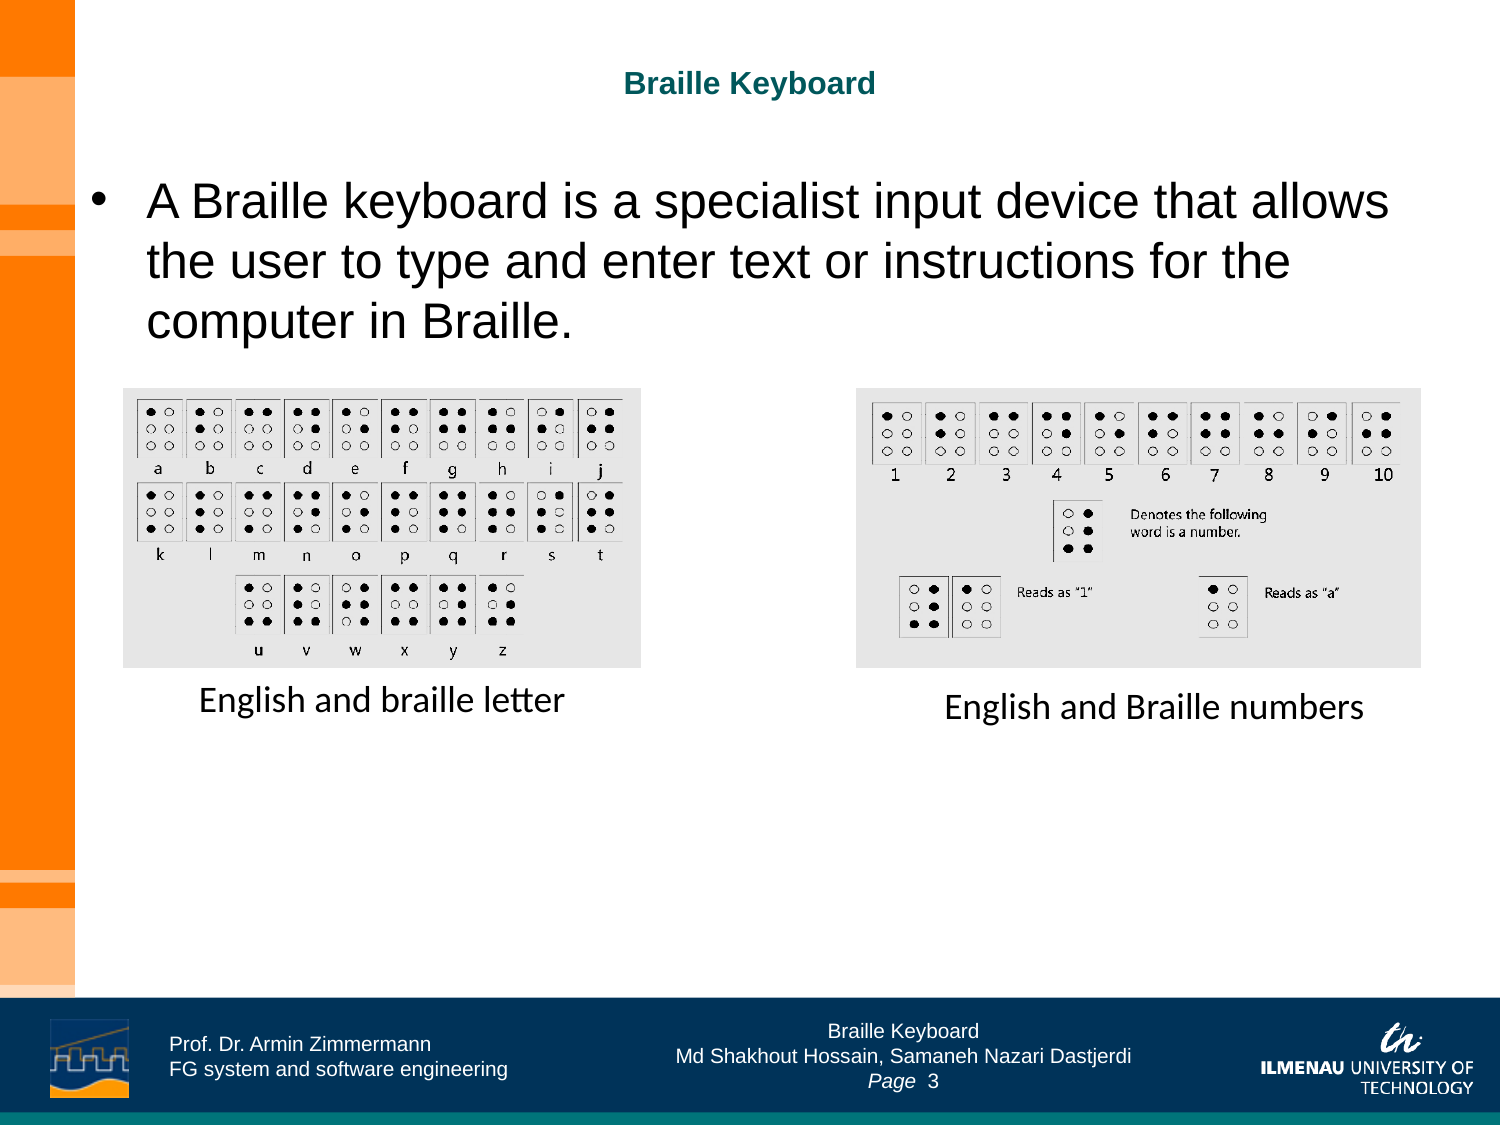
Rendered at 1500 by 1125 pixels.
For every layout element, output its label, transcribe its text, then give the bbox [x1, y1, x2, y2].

text_box English and braille letter [184, 676, 581, 728]
picture [856, 388, 1421, 668]
list A Braille keyboard is a specialist input device that allows the user to type and enter text or instructions for the computer in Braille. [75, 160, 1425, 998]
picture [50, 1019, 129, 1098]
picture [1261, 1022, 1474, 1094]
title Braille Keyboard [75, 54, 1425, 147]
picture [123, 388, 642, 668]
text_box English and Braille numbers [929, 676, 1380, 735]
